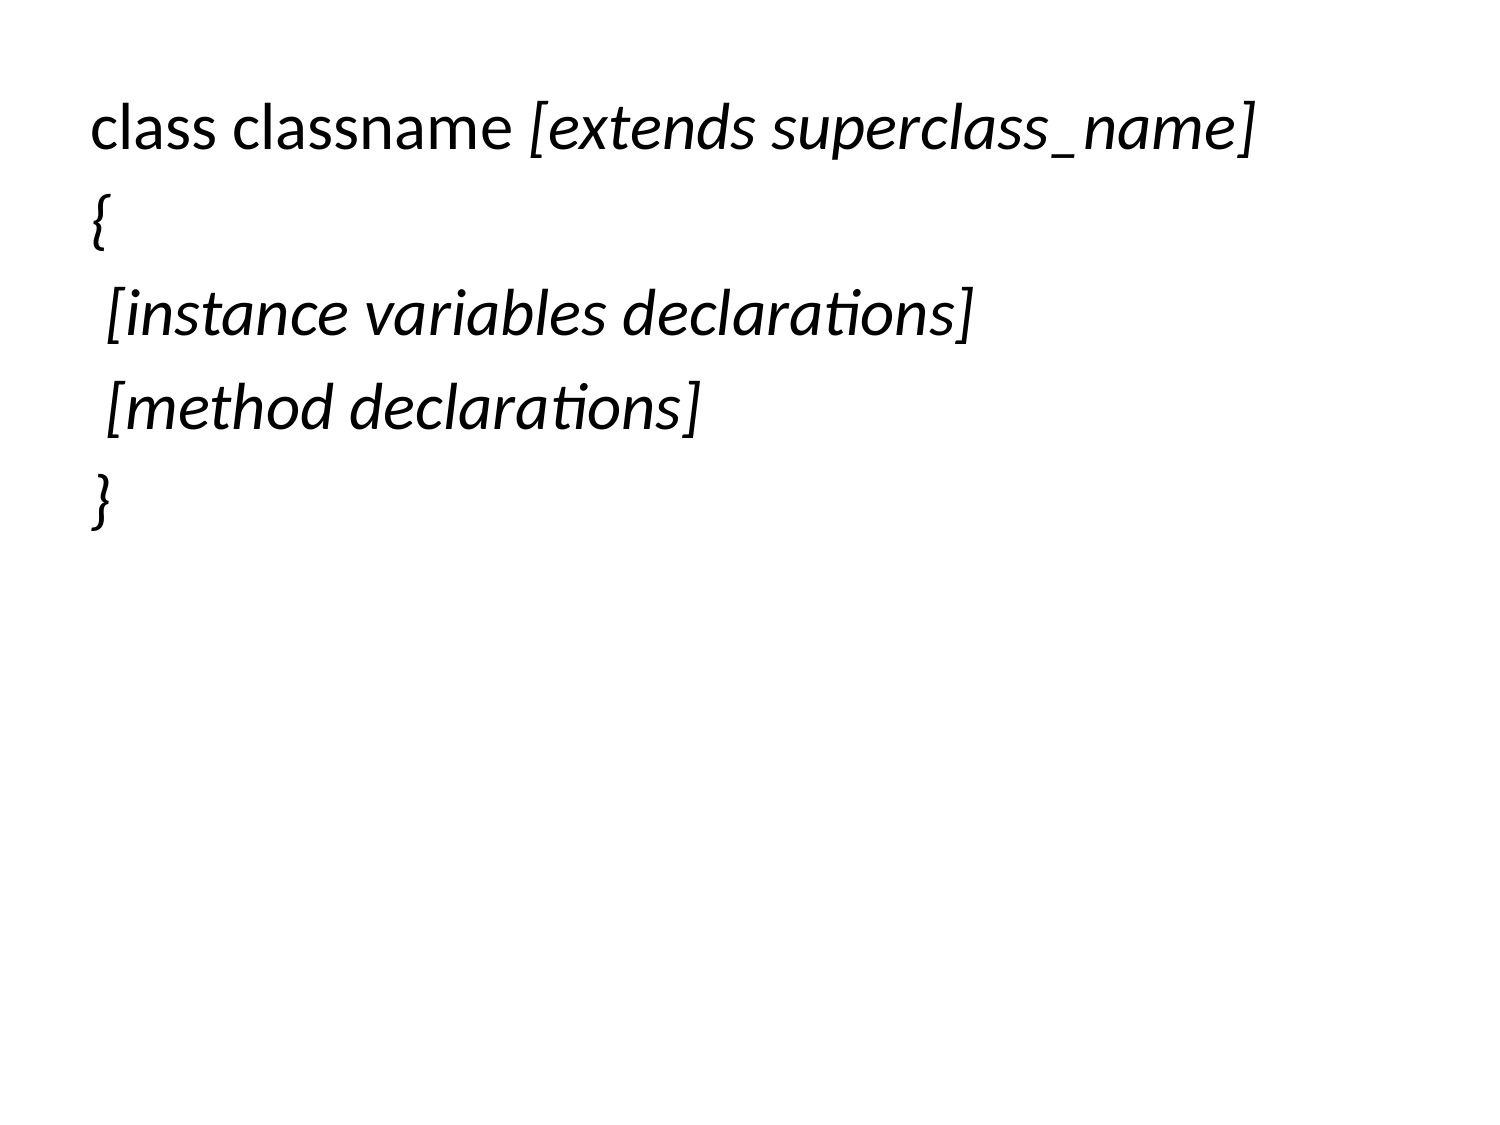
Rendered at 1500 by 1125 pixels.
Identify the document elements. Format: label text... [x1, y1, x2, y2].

list class classname [extends superclass_name] { [instance variables declarations] [method declarations] } [75, 75, 1425, 1005]
